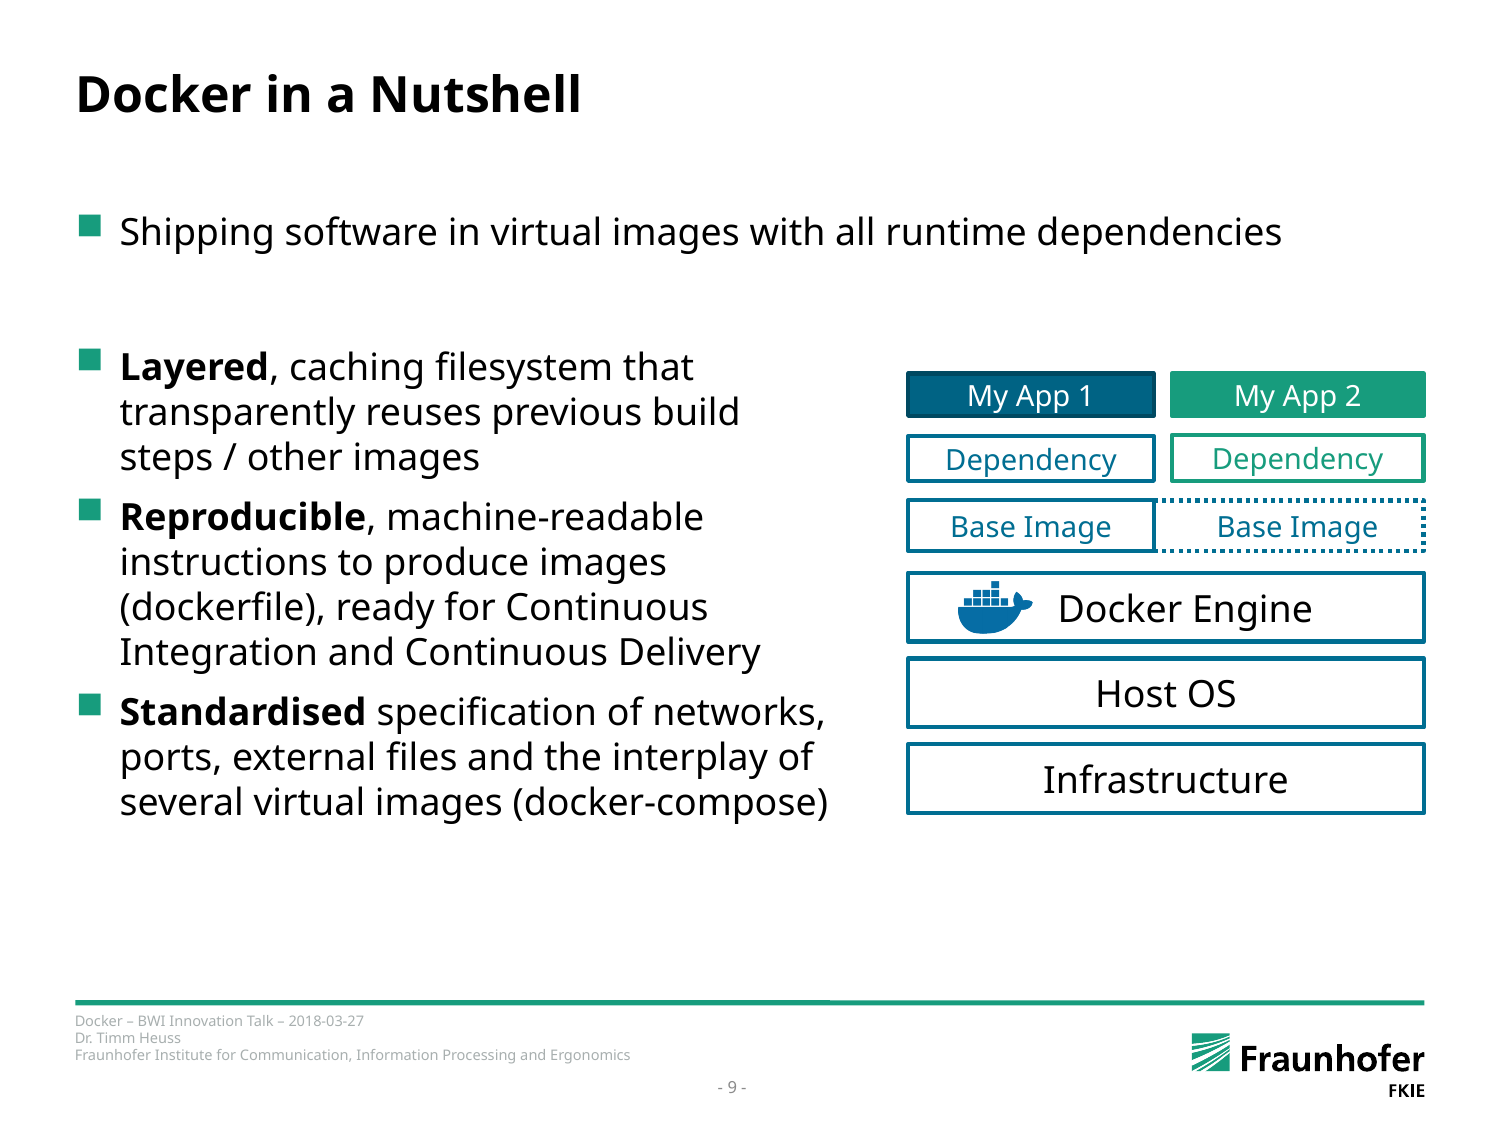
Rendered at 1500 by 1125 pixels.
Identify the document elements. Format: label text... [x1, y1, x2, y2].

text_box Base Image [906, 498, 1156, 553]
title Docker in a Nutshell [75, 62, 1425, 134]
text_box Dependency [1170, 433, 1426, 483]
picture [958, 580, 1033, 634]
list Shipping software in virtual images with all runtime dependencies Layered, caching filesystem that transparently reuses previous build steps / other images Reproducible, machine-readable instructions to produce images (dockerfile), ready for Continuous Integration and Continuous Delivery Standardised specification of networks, ports, external files and the interplay of several virtual images (docker-compose) [75, 208, 1425, 963]
text_box Docker Engine [906, 571, 1426, 644]
text_box Infrastructure [906, 742, 1426, 815]
text_box Host OS [906, 656, 1426, 729]
text_box My App 1 [906, 371, 1156, 418]
text_box Base Image [1156, 498, 1426, 553]
text_box My App 2 [1170, 371, 1426, 418]
text_box Dependency [906, 434, 1156, 483]
